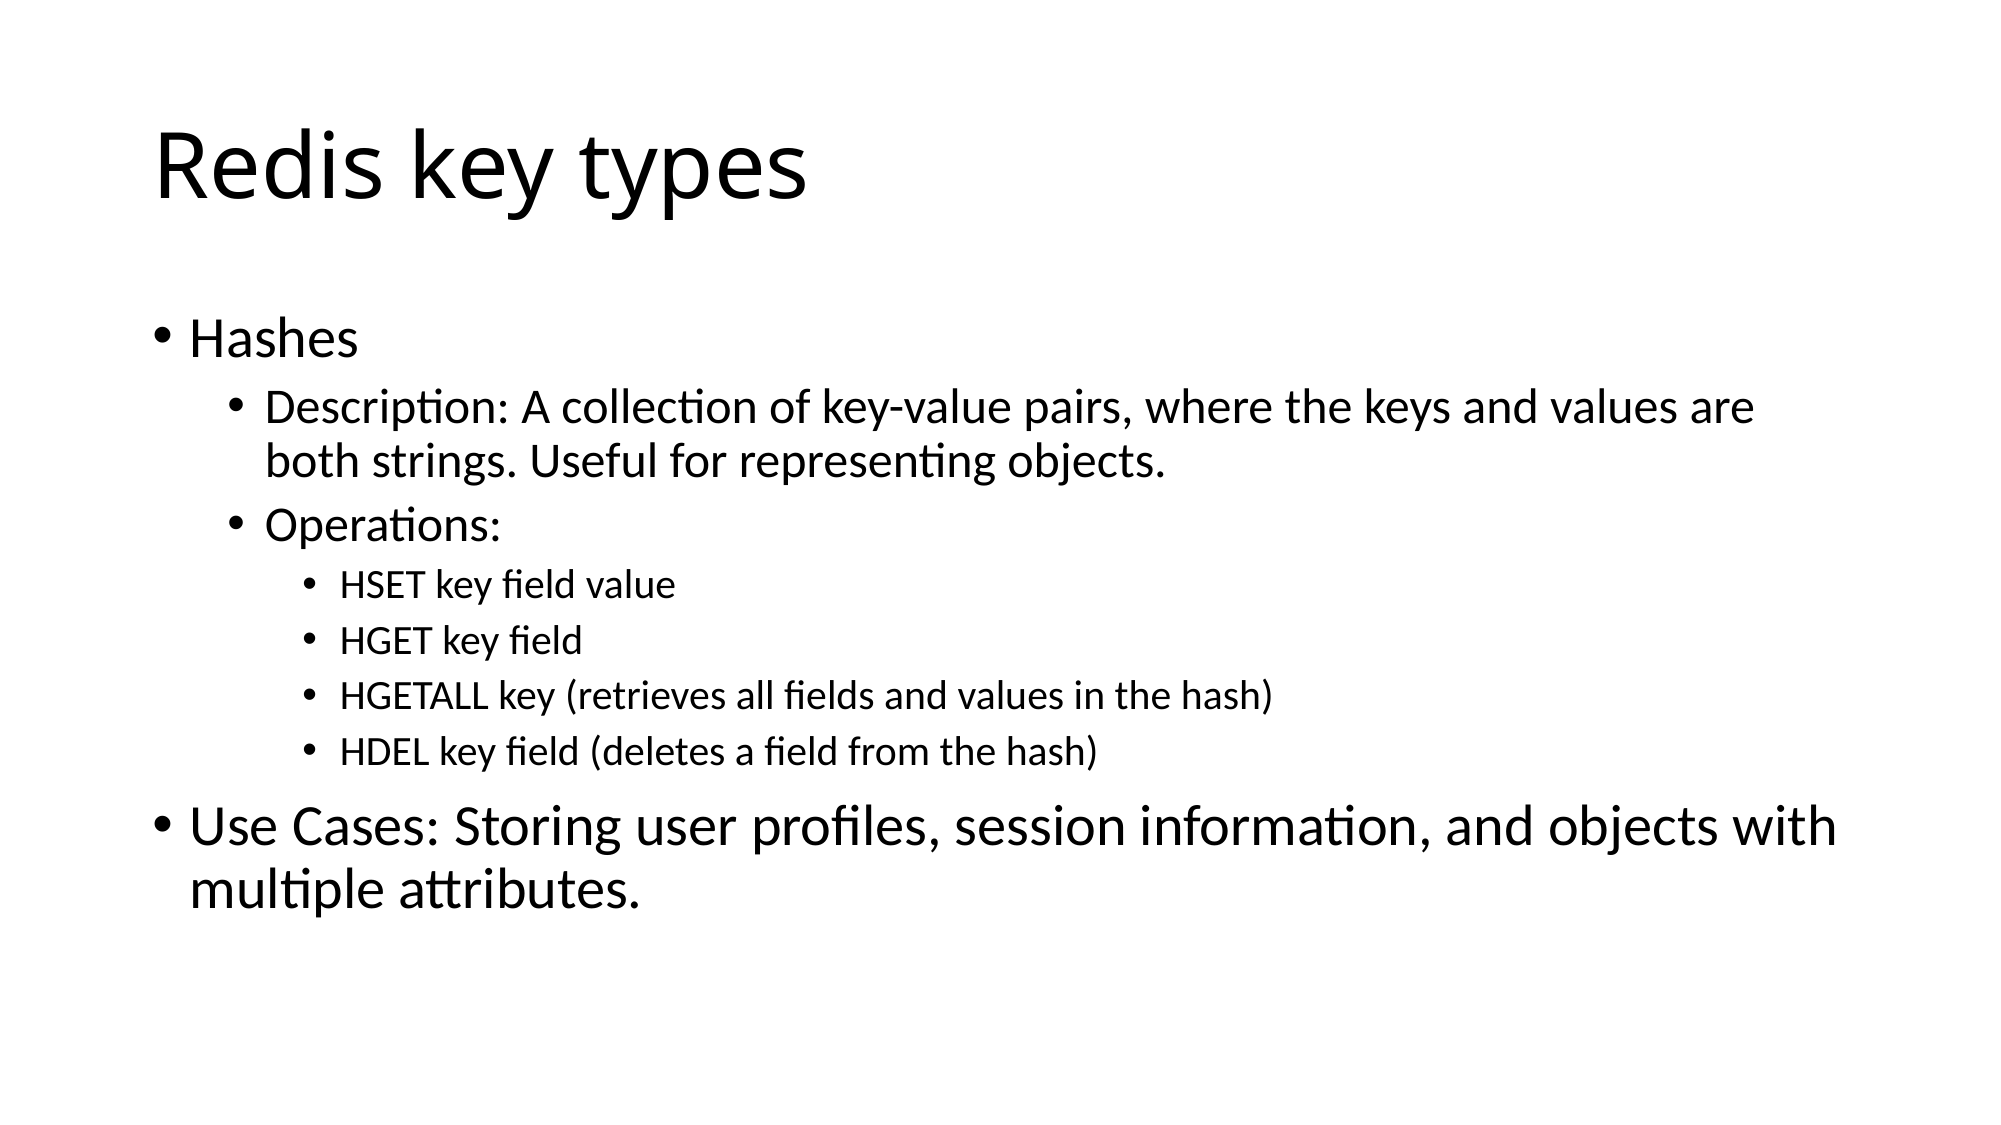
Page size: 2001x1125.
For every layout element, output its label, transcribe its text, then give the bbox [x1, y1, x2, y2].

title Redis key types [137, 59, 1863, 278]
list Hashes Description: A collection of key-value pairs, where the keys and values are both strings. Useful for representing objects. Operations: HSET key field value HGET key field HGETALL key (retrieves all fields and values in the hash) HDEL key field (deletes a field from the hash) Use Cases: Storing user profiles, session information, and objects with multiple attributes. [137, 299, 1863, 1014]
